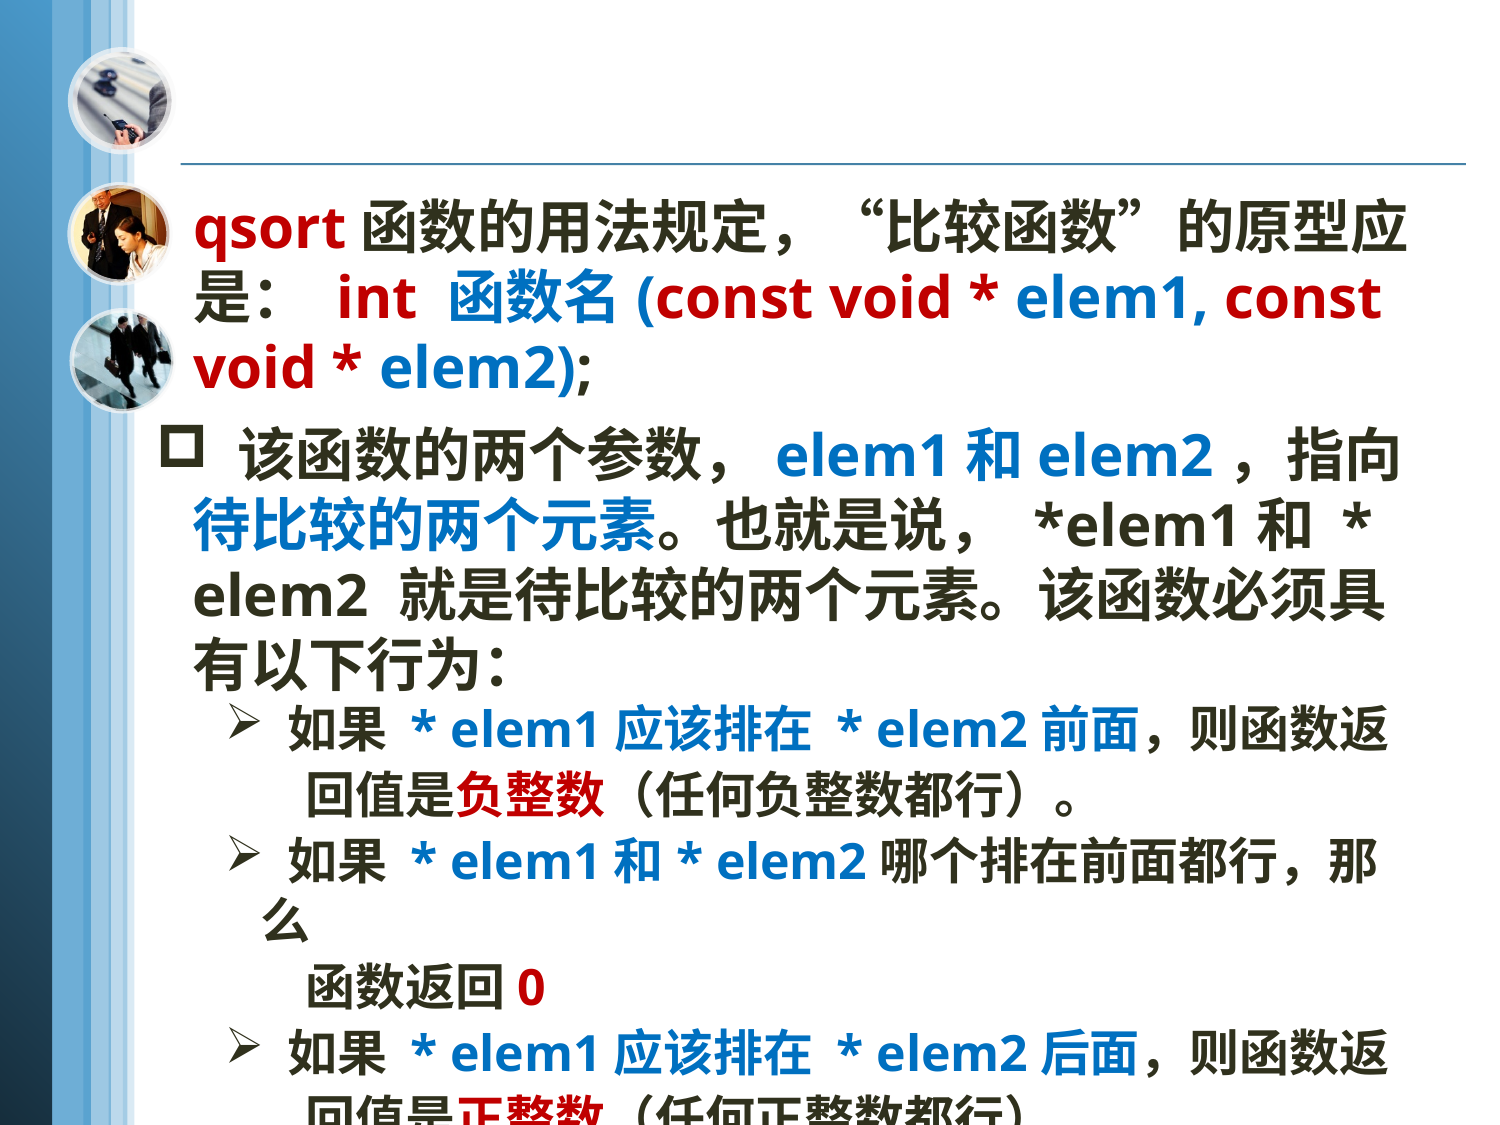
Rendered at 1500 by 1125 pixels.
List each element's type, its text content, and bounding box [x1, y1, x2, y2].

picture [75, 313, 171, 408]
picture [74, 189, 166, 279]
text_box 该函数的两个参数，elem1和elem2，指向待比较的两个元素。也就是说， *elem1和 * elem2 就是待比较的两个元素。该函数必须具有以下行为： [112, 418, 1415, 699]
picture [78, 57, 166, 144]
text_box qsort函数的用法规定，“比较函数”的原型应是： int 函数名(const void * elem1, const void * elem2); [178, 182, 1432, 408]
text_box 如果 * elem1应该排在 * elem2前面，则函数返 回值是负整数（任何负整数都行）。 如果 * elem1和* elem2哪个排在前面都行，那么 函数返回0 如果 * elem1应该排在 * elem2后面，则函数返 回值是正整数（任何正整数都行） [105, 697, 1408, 1125]
